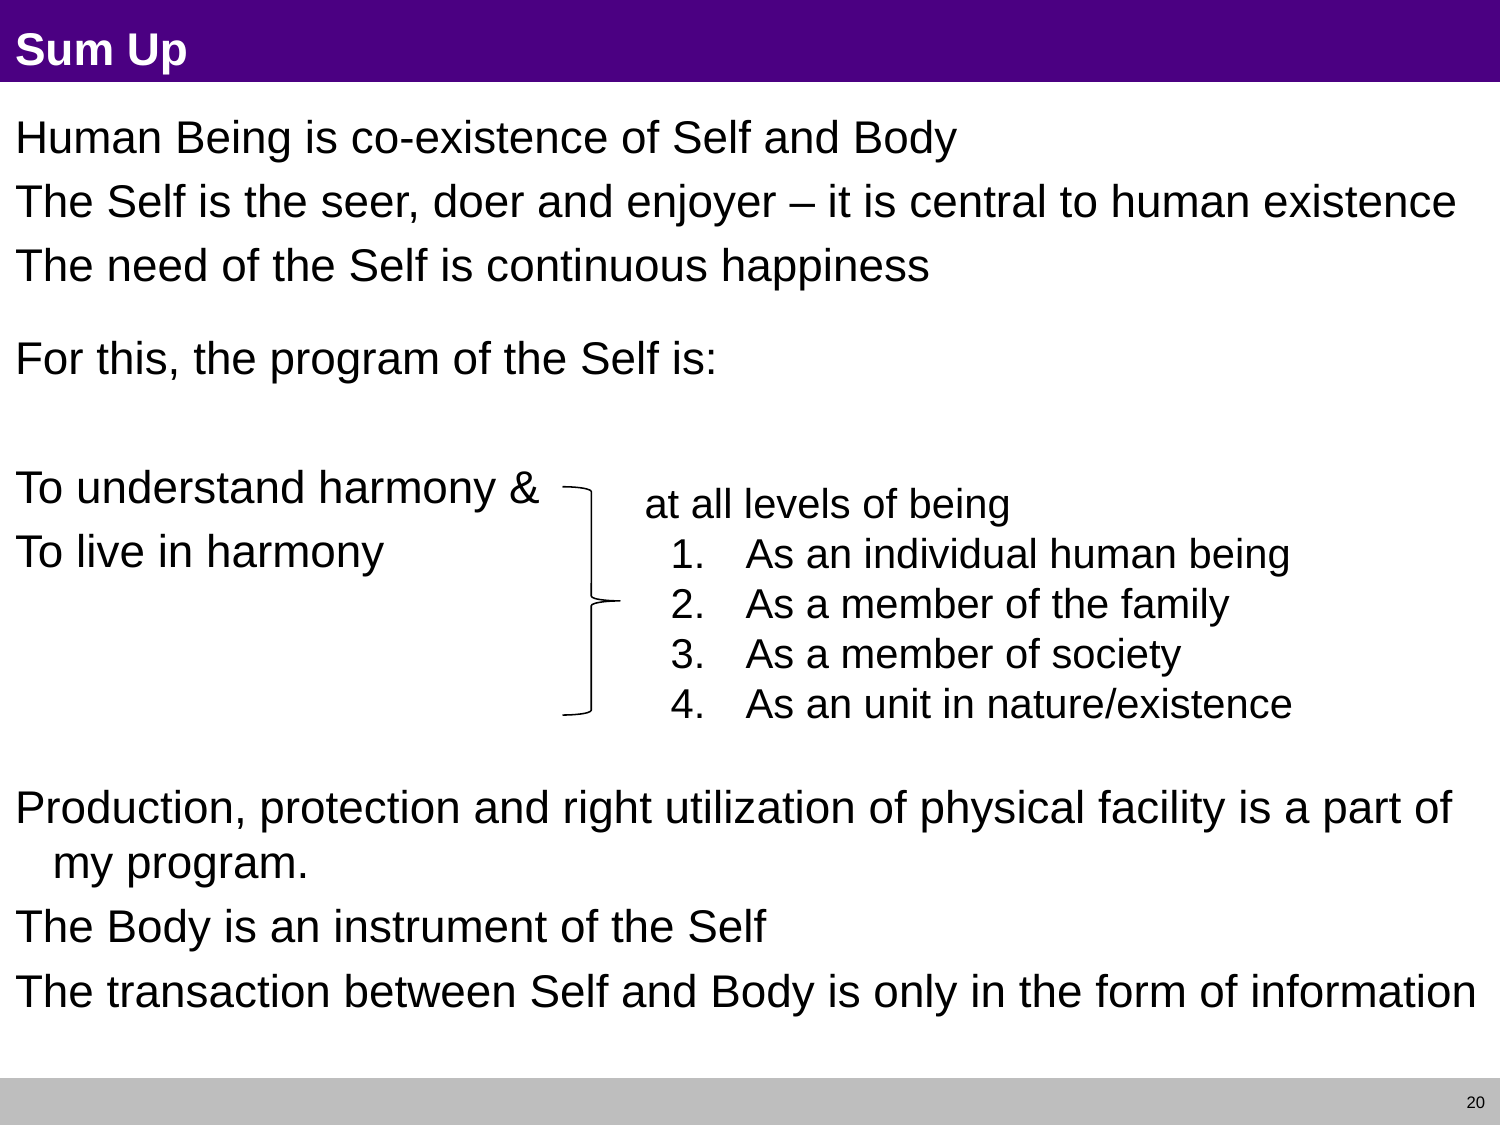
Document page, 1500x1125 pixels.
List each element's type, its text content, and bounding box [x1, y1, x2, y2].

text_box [562, 469, 1326, 738]
title Sum Up [0, 12, 1500, 75]
list Human Being is co-existence of Self and Body The Self is the seer, doer and enjoyer – it is central to human existence The need of the Self is continuous happiness For this, the program of the Self is: To understand harmony & To live in harmony Production, protection and right utilization of physical facility is a part of my program. The Body is an instrument of the Self The transaction between Self and Body is only in the form of information [0, 99, 1500, 1075]
